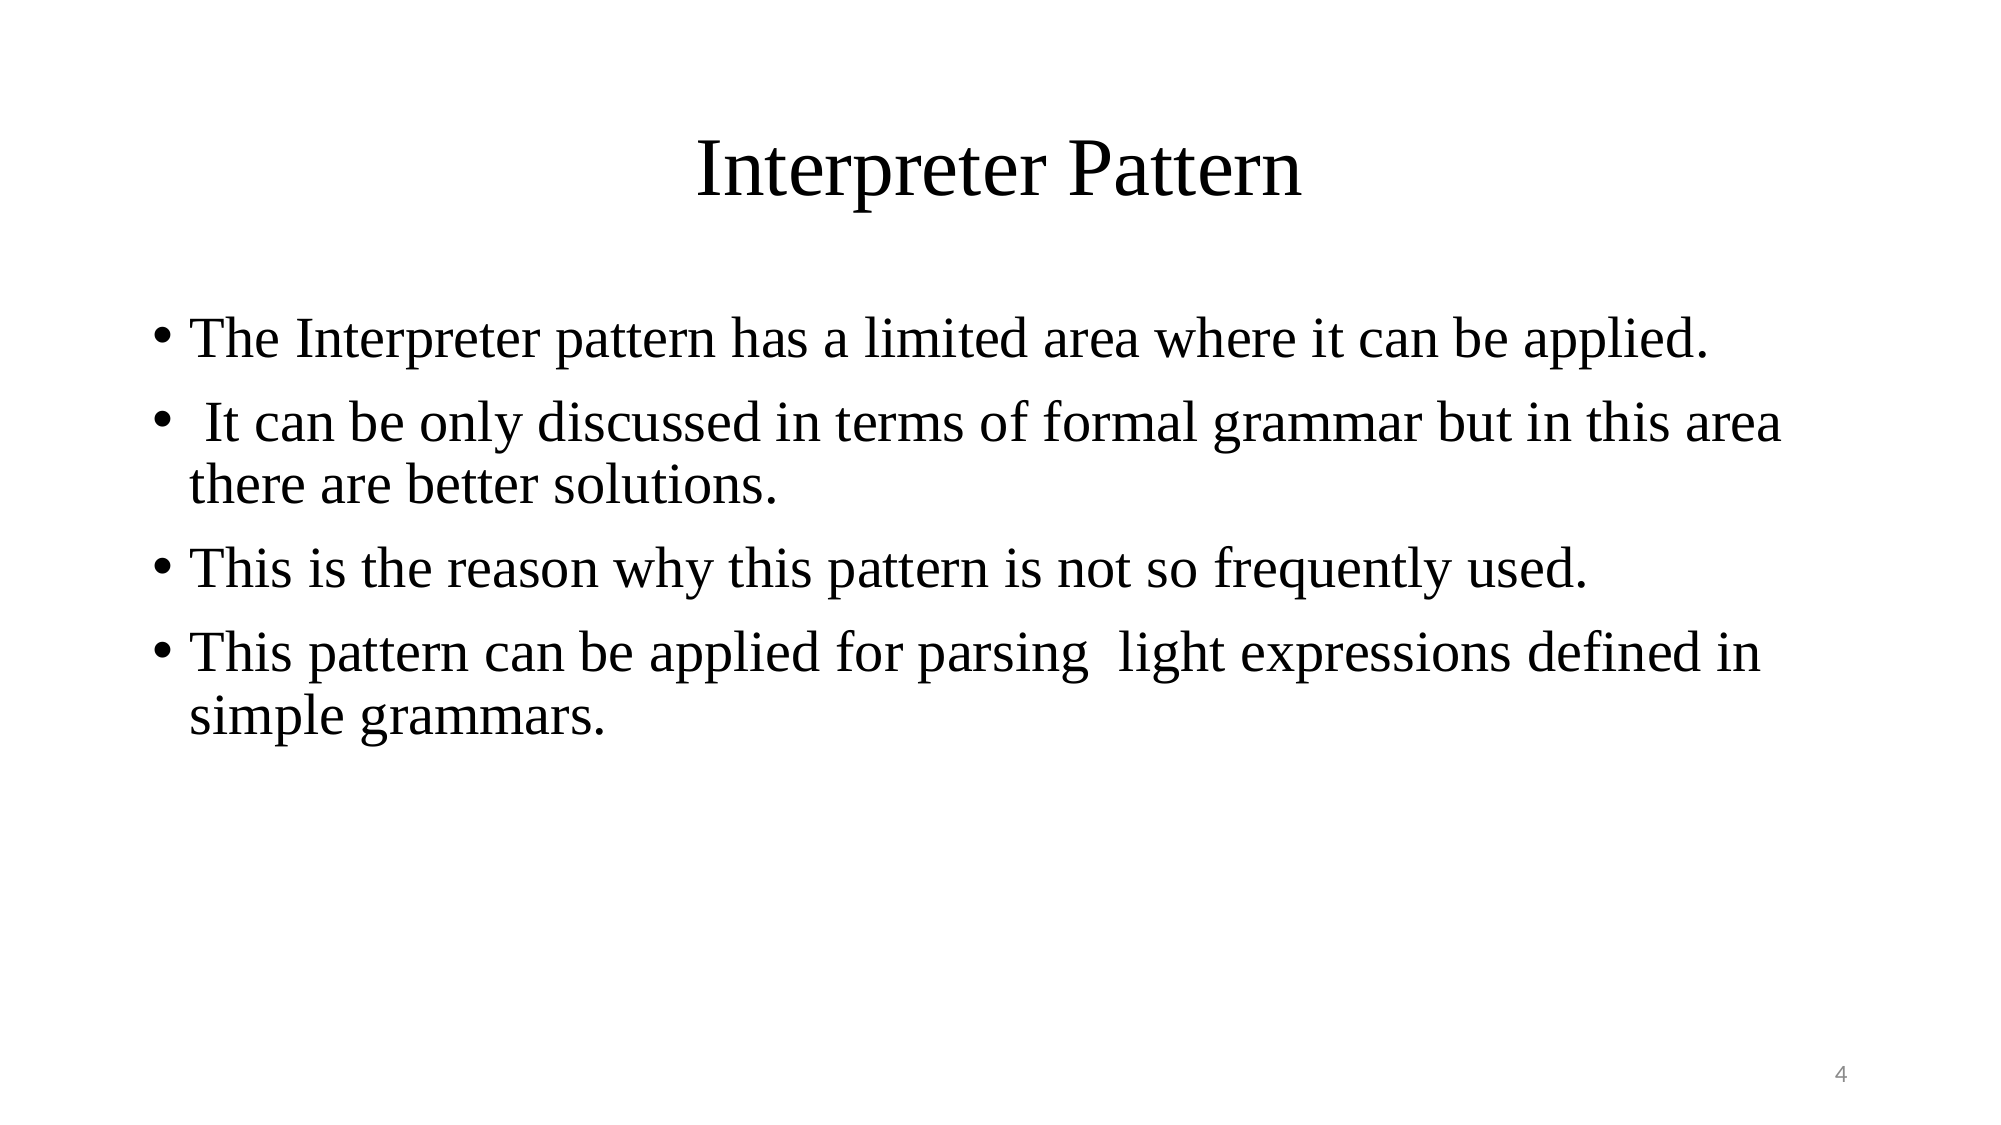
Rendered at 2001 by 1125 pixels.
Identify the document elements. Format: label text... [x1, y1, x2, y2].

title Interpreter Pattern [137, 59, 1863, 278]
list The Interpreter pattern has a limited area where it can be applied. It can be only discussed in terms of formal grammar but in this area there are better solutions. This is the reason why this pattern is not so frequently used. This pattern can be applied for parsing light expressions defined in simple grammars. [137, 299, 1863, 1014]
slide_number 4 [1412, 1042, 1863, 1103]
